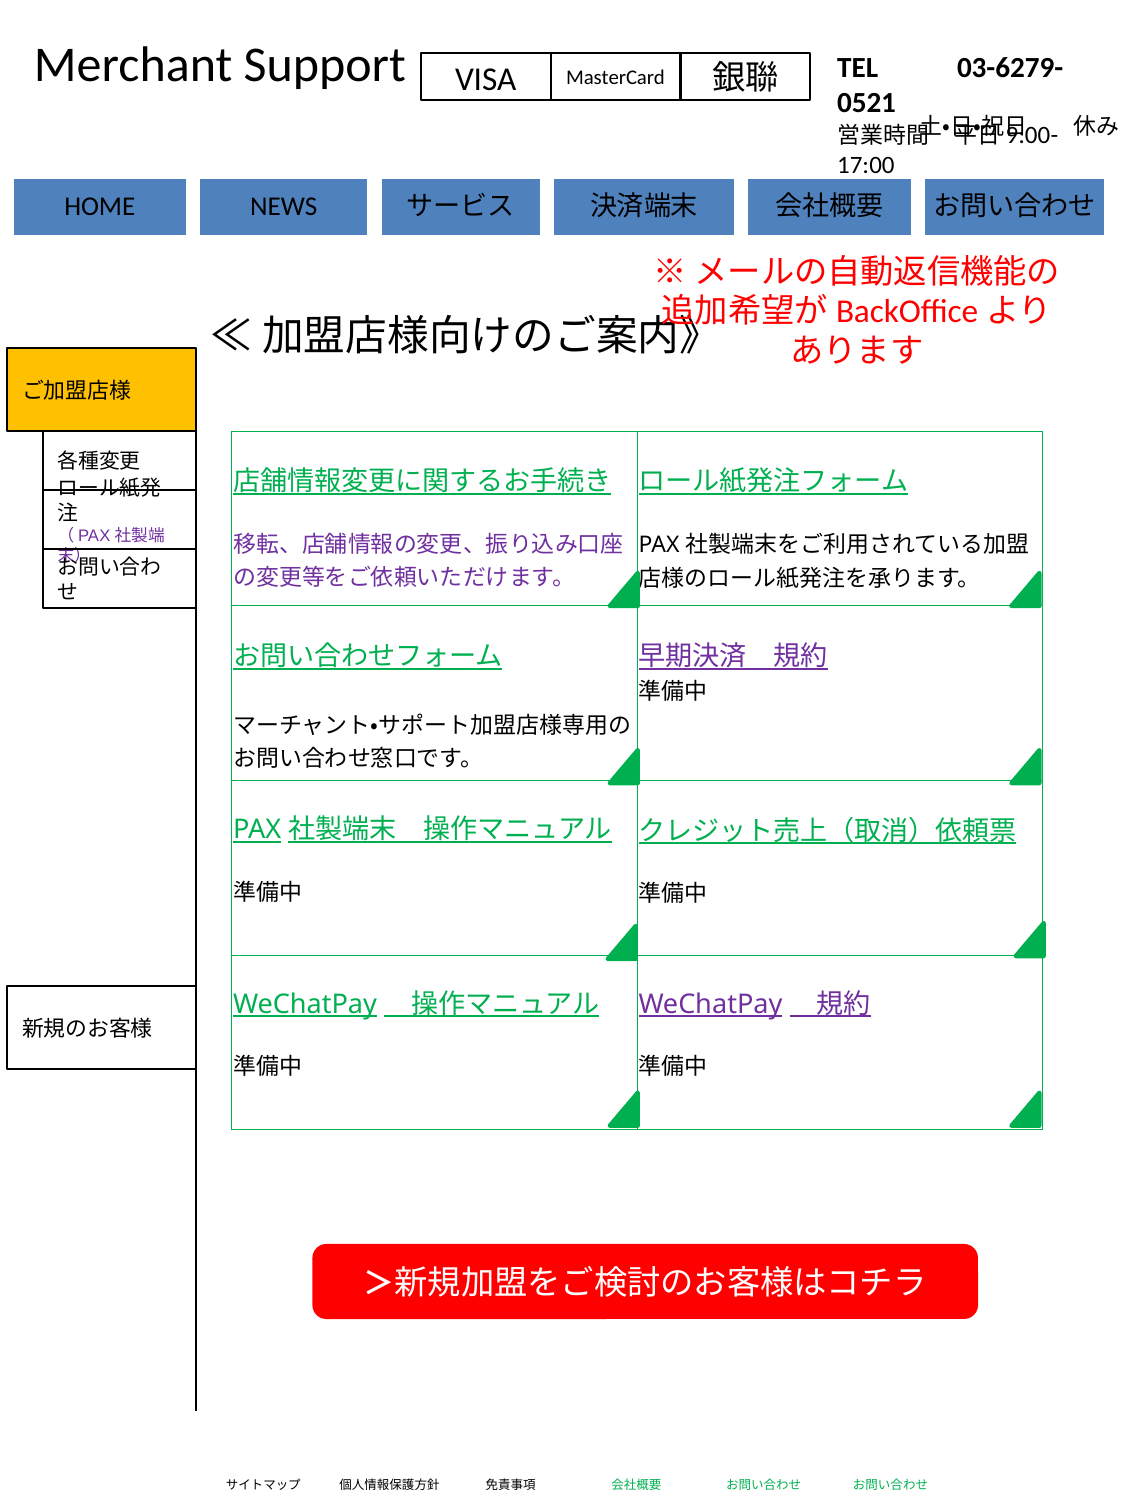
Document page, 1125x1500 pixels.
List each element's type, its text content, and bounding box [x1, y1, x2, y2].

text_box [605, 923, 638, 962]
text_box 新規のお客様 [5, 984, 191, 1071]
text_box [420, 41, 1125, 153]
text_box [0, 1464, 1125, 1500]
table_header ロール紙発注フォーム PAX社製端末をご利用されている加盟店様のロール紙発注を承ります。 [638, 432, 1042, 605]
text_box Merchant Support [19, 24, 480, 100]
text_box ≪加盟店様向けのご案内》 [195, 301, 638, 366]
text_box お問い合わせ [41, 547, 191, 610]
table_cell 早期決済 規約 準備中 [638, 606, 1042, 780]
table_cell クレジット売上（取消）依頼票 準備中 [638, 781, 1042, 955]
text_box 各種変更 [41, 429, 191, 492]
text_box [607, 570, 640, 609]
table_cell WeChatPay 操作マニュアル 準備中 [232, 956, 637, 1129]
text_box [11, 170, 1107, 243]
text_box [1009, 1090, 1042, 1128]
text_box ＞新規加盟をご検討のお客様はコチラ [312, 1243, 979, 1320]
text_box ※メールの自動返信機能の 追加希望がBackOfficeより あります [638, 251, 1076, 377]
table_cell PAX社製端末 操作マニュアル 準備中 [232, 781, 637, 955]
table_cell WeChatPay 規約 準備中 [638, 956, 1042, 1129]
text_box ご加盟店様 [5, 346, 198, 433]
text_box [1013, 921, 1046, 959]
table_header 店舗情報変更に関するお手続き 移転、店舗情報の変更、振り込み口座の変更等をご依頼いただけます。 [232, 432, 637, 605]
table_cell お問い合わせフォーム マーチャント・サポート加盟店様専用のお問い合わせ窓口です。 [232, 606, 637, 780]
text_box ロール紙発注 （PAX社製端末） [41, 492, 191, 547]
